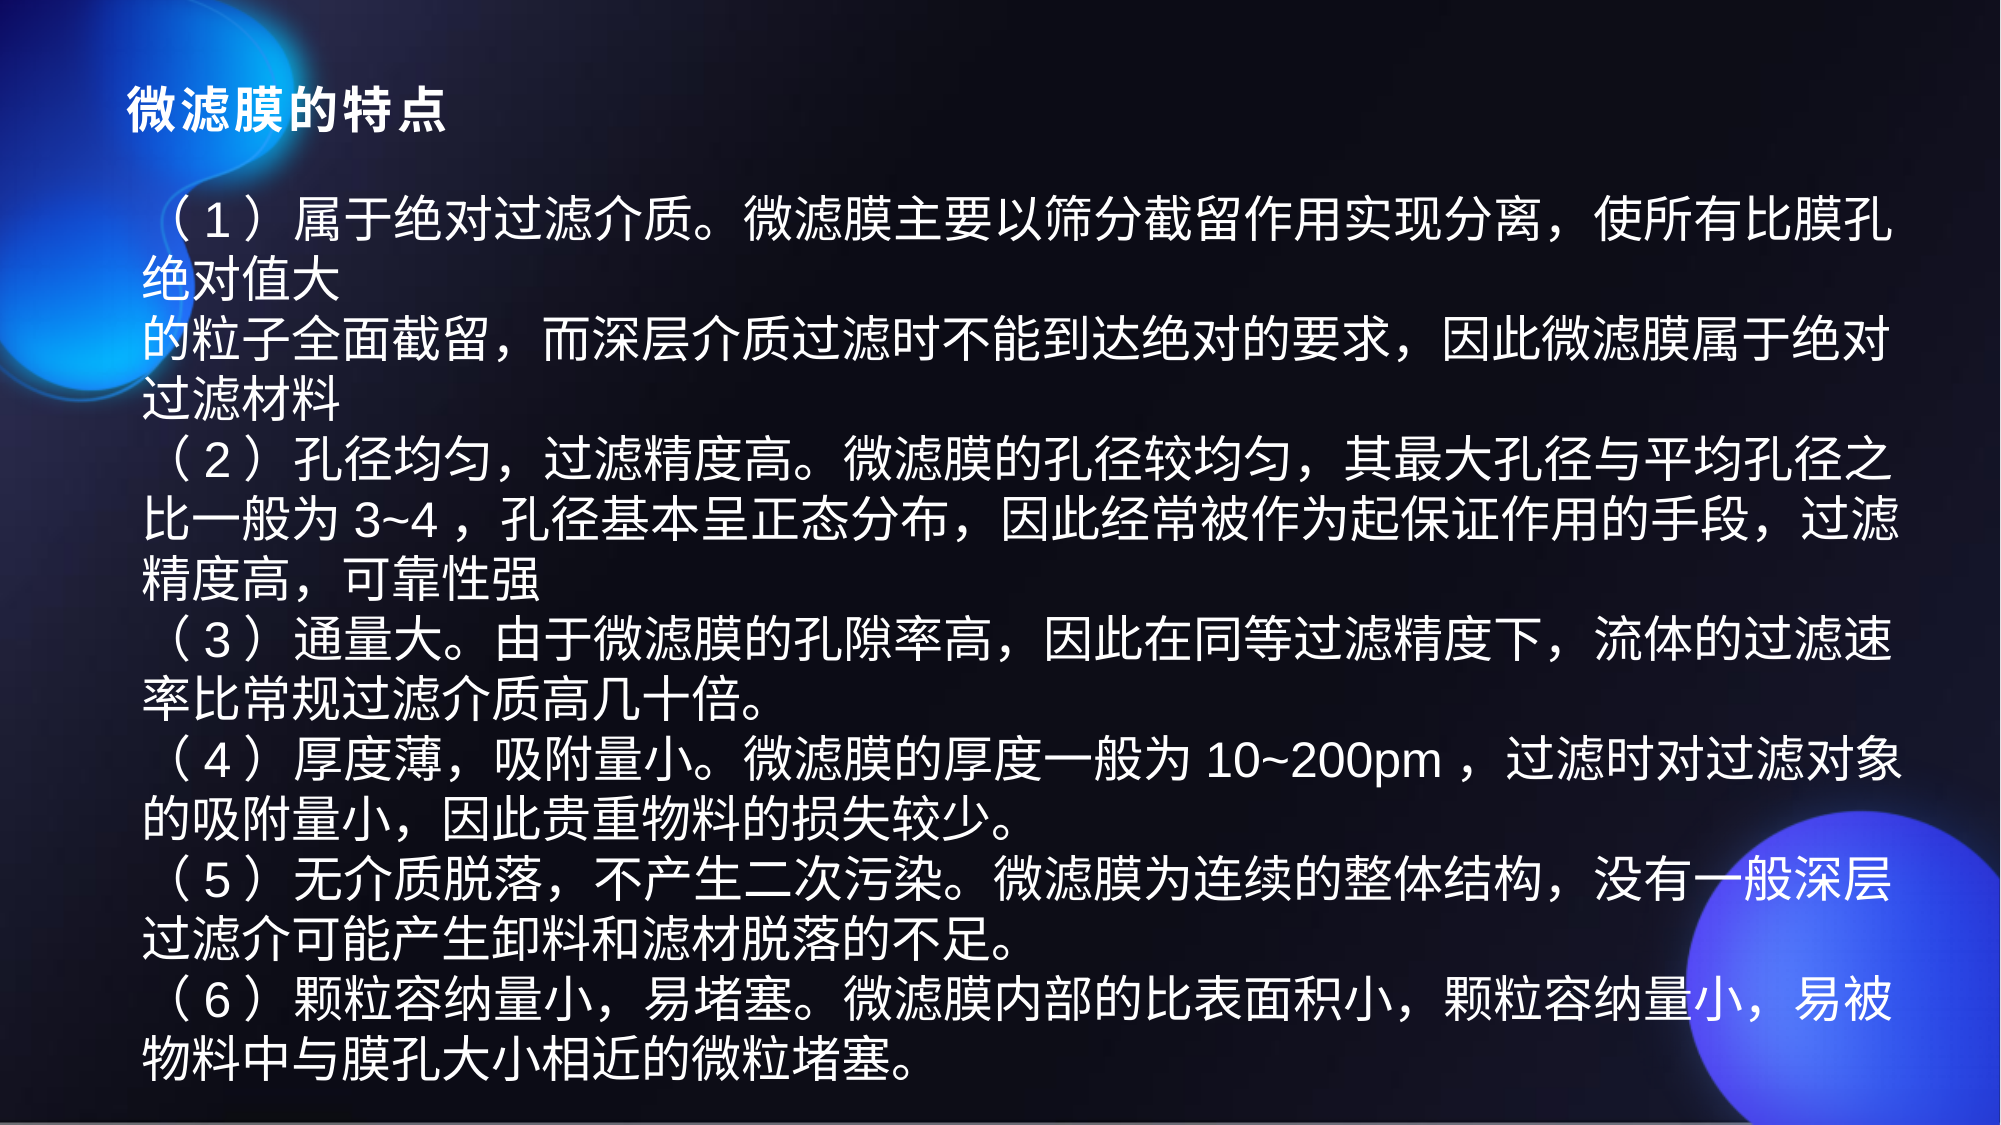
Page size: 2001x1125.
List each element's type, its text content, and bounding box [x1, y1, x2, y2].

picture [0, 0, 2001, 1125]
text_box （1）属于绝对过滤介质。微滤膜主要以筛分截留作用实现分离，使所有比膜孔绝对值大 的粒子全面截留，而深层介质过滤时不能到达绝对的要求，因此微滤膜属于绝对过滤材料 （2）孔径均匀，过滤精度高。微滤膜的孔径较均匀，其最大孔径与平均孔径之比一般为3~4，孔径基本呈正态分布，因此经常被作为起保证作用的手段，过滤精度高，可靠性强 （3）通量大。由于微滤膜的孔隙率高，因此在同等过滤精度下，流体的过滤速率比常规过滤介质高几十倍。 （4）厚度薄，吸附量小。微滤膜的厚度一般为10~200pm，过滤时对过滤对象的吸附量小，因此贵重物料的损失较少。 （5）无介质脱落，不产生二次污染。微滤膜为连续的整体结构，没有一般深层过滤介可能产生卸料和滤材脱落的不足。 （6）颗粒容纳量小，易堵塞。微滤膜内部的比表面积小，颗粒容纳量小，易被物料中与膜孔大小相近的微粒堵塞。 [126, 180, 1921, 1096]
title 微滤膜的特点 [109, 72, 1891, 146]
